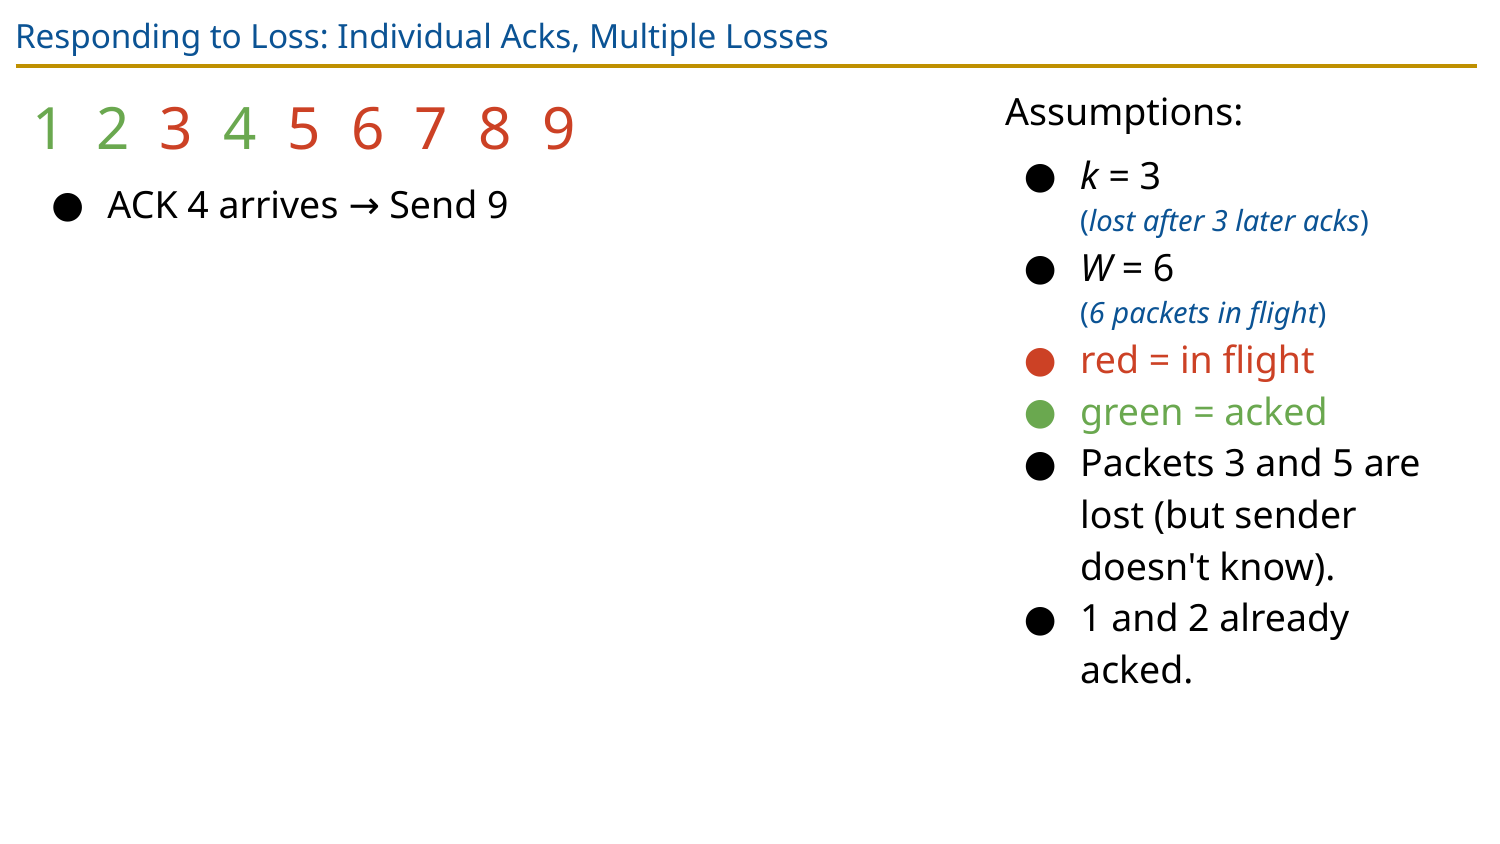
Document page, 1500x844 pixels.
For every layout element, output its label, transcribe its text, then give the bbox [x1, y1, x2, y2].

title Responding to Loss: Individual Acks, Multiple Losses [0, 0, 1398, 65]
list Assumptions: k = 3 (lost after 3 later acks) W = 6 (6 packets in flight) red = in flight green = acked Packets 3 and 5 are lost (but sender doesn't know). 1 and 2 already acked. [990, 65, 1473, 810]
list 1 2 3 4 5 6 7 8 9 ACK 4 arrives → Send 9 [17, 65, 951, 810]
